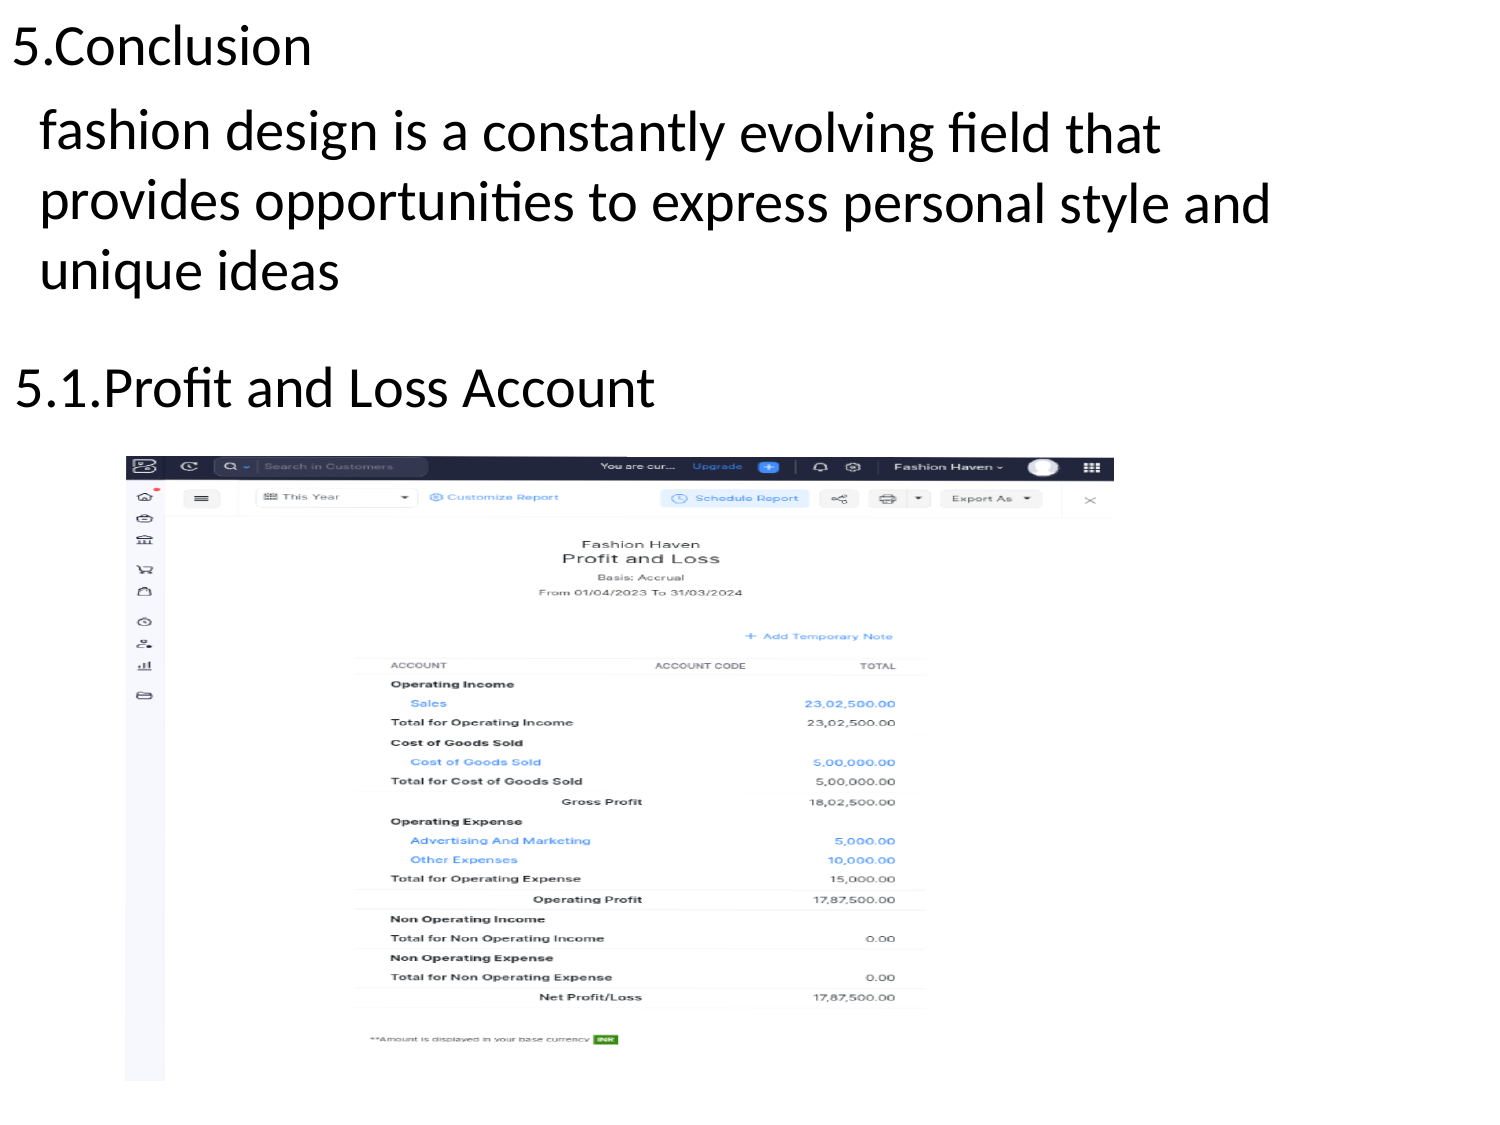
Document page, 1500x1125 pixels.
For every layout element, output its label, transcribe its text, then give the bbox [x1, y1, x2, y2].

text_box fashion design is a constantly evolving field that provides opportunities to express personal style and unique ideas [24, 83, 1345, 315]
picture [124, 455, 1114, 1082]
text_box 5.Conclusion [0, 0, 1500, 85]
text_box 5.1.Profit and Loss Account [0, 341, 1375, 426]
